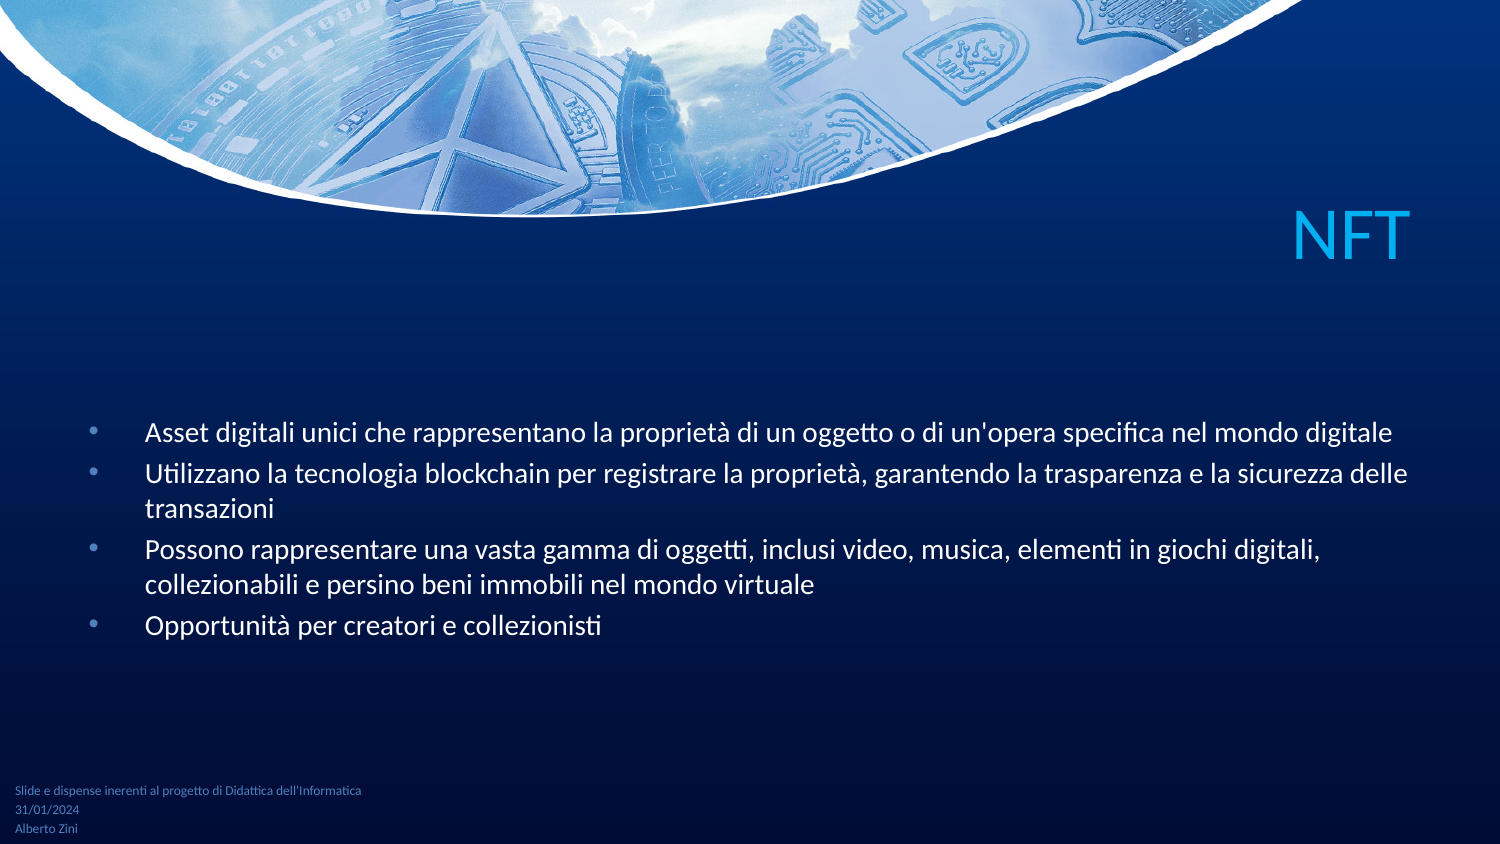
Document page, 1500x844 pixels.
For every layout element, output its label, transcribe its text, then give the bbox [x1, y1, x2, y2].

list Asset digitali unici che rappresentano la proprietà di un oggetto o di un'opera specifica nel mondo digitale Utilizzano la tecnologia blockchain per registrare la proprietà, garantendo la trasparenza e la sicurezza delle transazioni Possono rappresentare una vasta gamma di oggetti, inclusi video, musica, elementi in giochi digitali, collezionabili e persino beni immobili nel mondo virtuale Opportunità per creatori e collezionisti [73, 405, 1427, 761]
text_box Slide e dispense inerenti al progetto di Didattica dell’Informatica 31/01/2024 Alberto Zini [0, 718, 769, 844]
title NFT [73, 166, 1427, 292]
picture [0, 0, 1500, 844]
